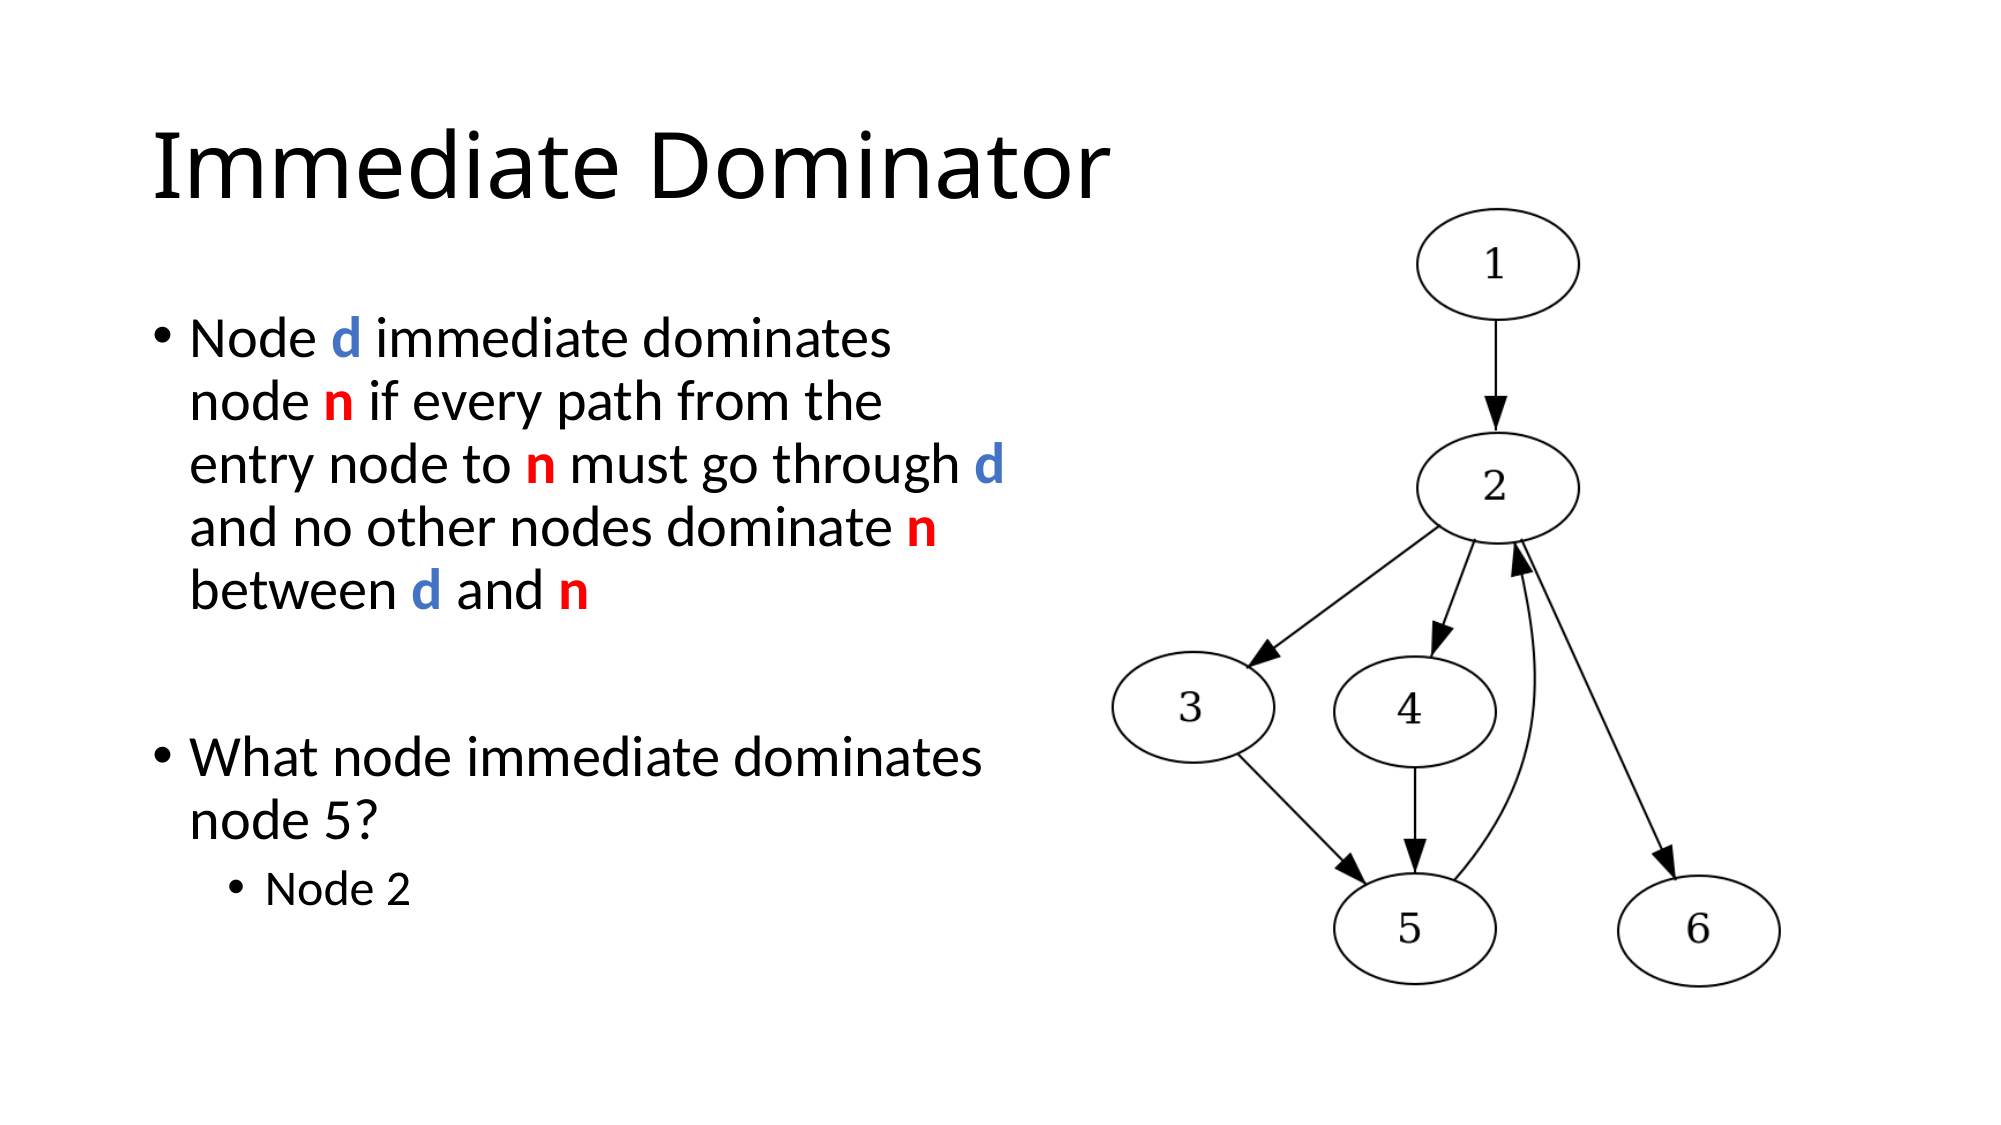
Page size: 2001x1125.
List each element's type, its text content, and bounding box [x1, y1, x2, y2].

list Node d immediate dominates node n if every path from the entry node to n must go through d and no other nodes dominate n between d and n What node immediate dominates node 5? Node 2 [137, 299, 1026, 1014]
title Immediate Dominator [137, 59, 1863, 278]
picture [1092, 193, 1796, 998]
